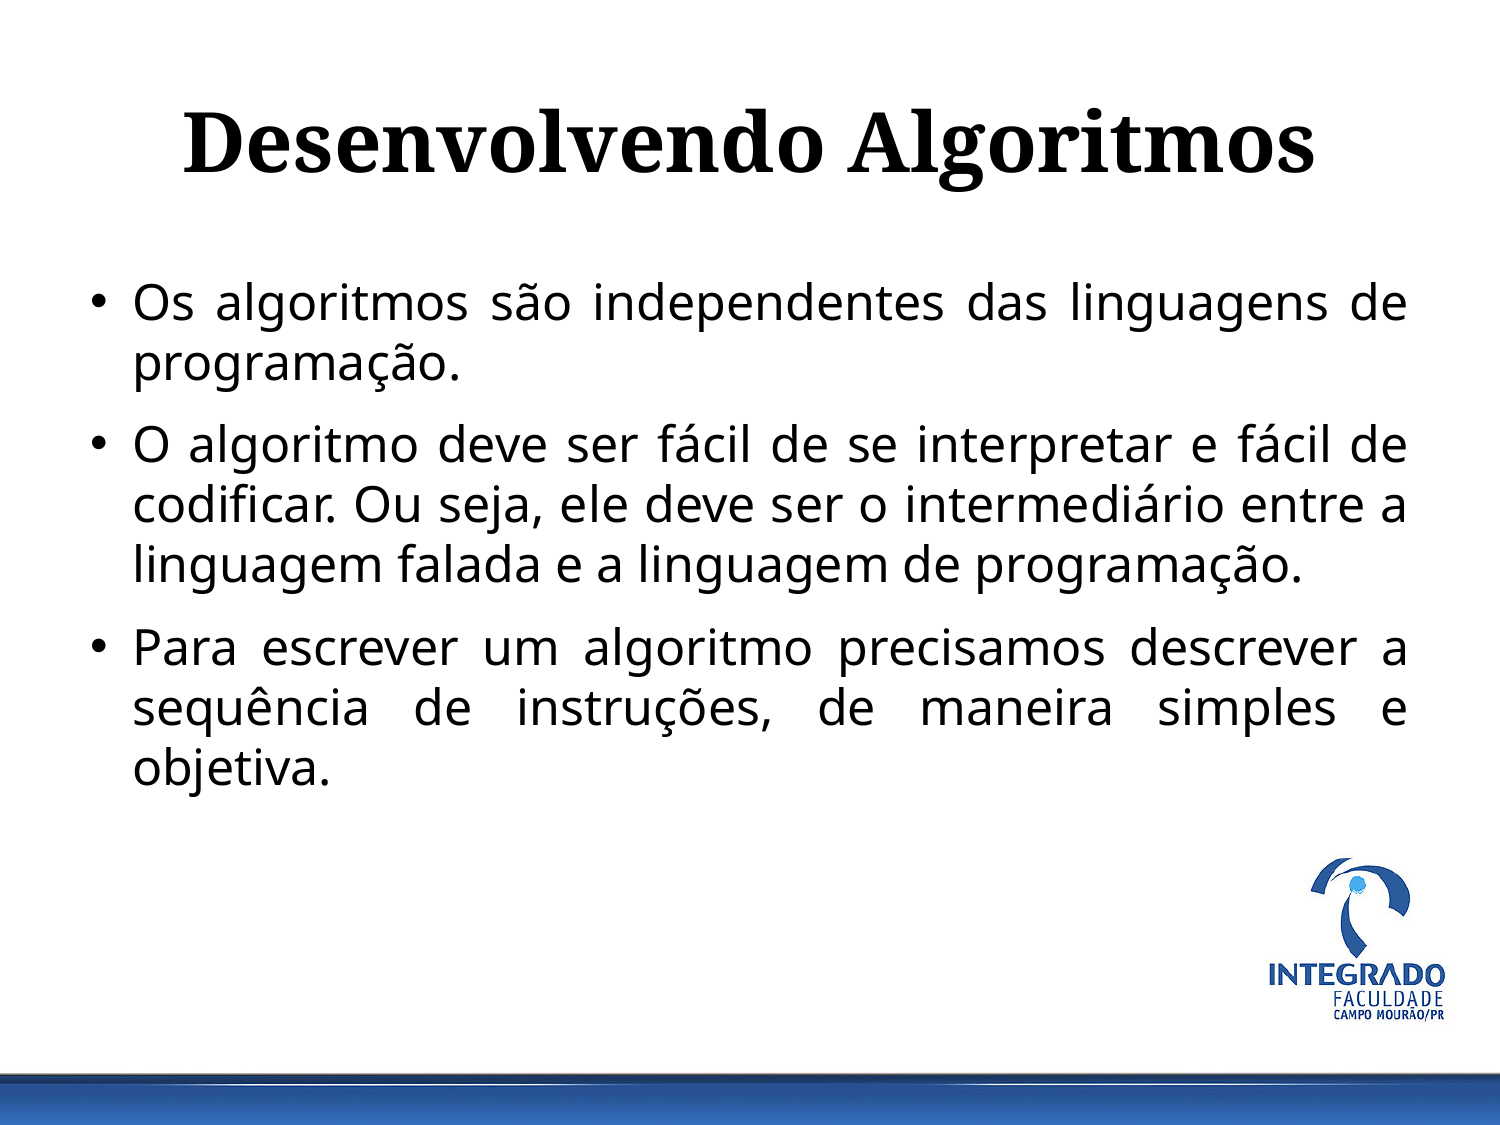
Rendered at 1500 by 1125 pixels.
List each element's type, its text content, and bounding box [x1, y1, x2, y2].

picture [0, 0, 1500, 1125]
list Os algoritmos são independentes das linguagens de programação. O algoritmo deve ser fácil de se interpretar e fácil de codificar. Ou seja, ele deve ser o intermediário entre a linguagem falada e a linguagem de programação. Para escrever um algoritmo precisamos descrever a sequência de instruções, de maneira simples e objetiva. [75, 262, 1425, 1005]
title Desenvolvendo Algoritmos [75, 45, 1425, 233]
